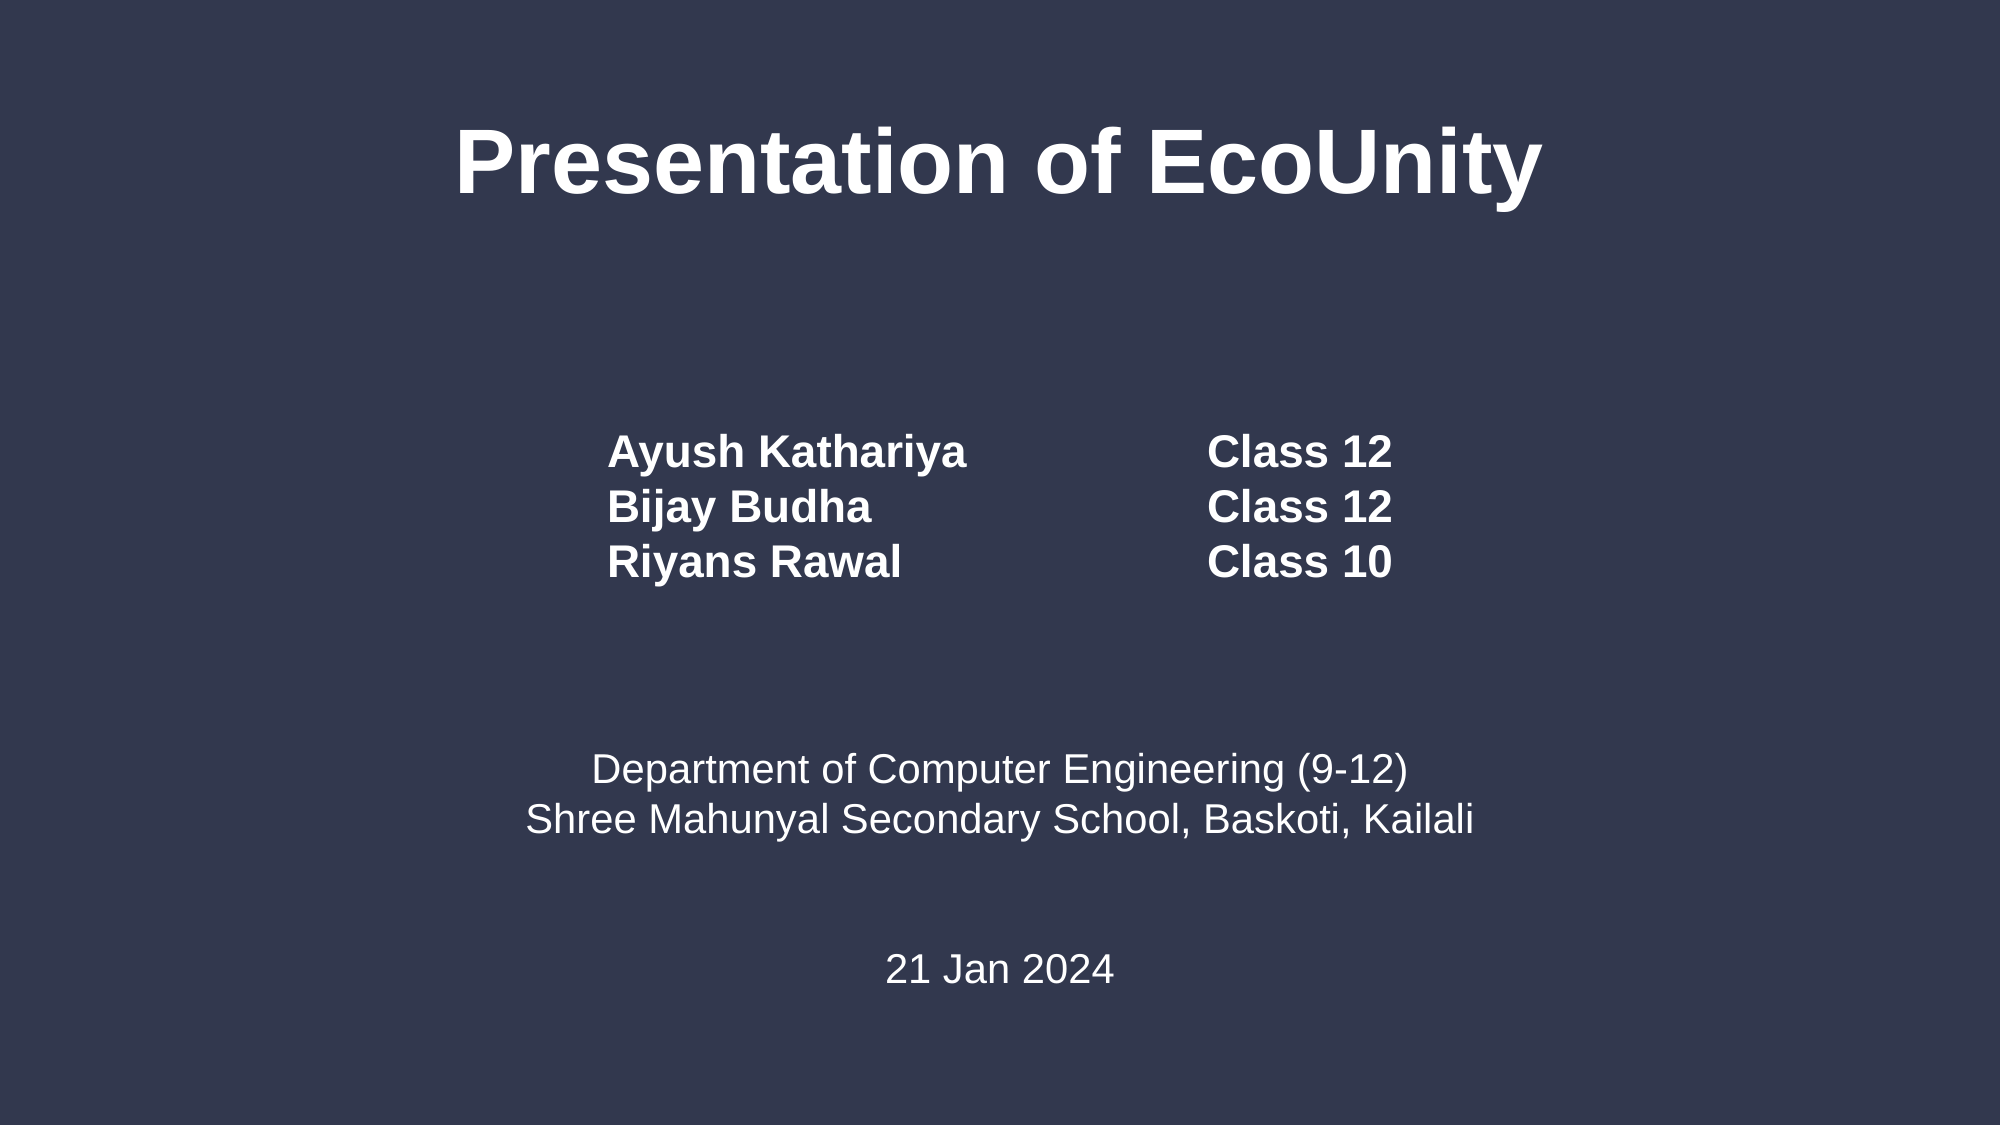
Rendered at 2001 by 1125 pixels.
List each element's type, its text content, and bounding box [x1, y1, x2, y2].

text_box Presentation of EcoUnity Ayush Kathariya Class 12 Bijay Budha Class 12 Riyans Rawal Class 10 Department of Computer Engineering (9-12) Shree Mahunyal Secondary School, Baskoti, Kailali 21 Jan 2024 [241, 94, 1759, 1000]
